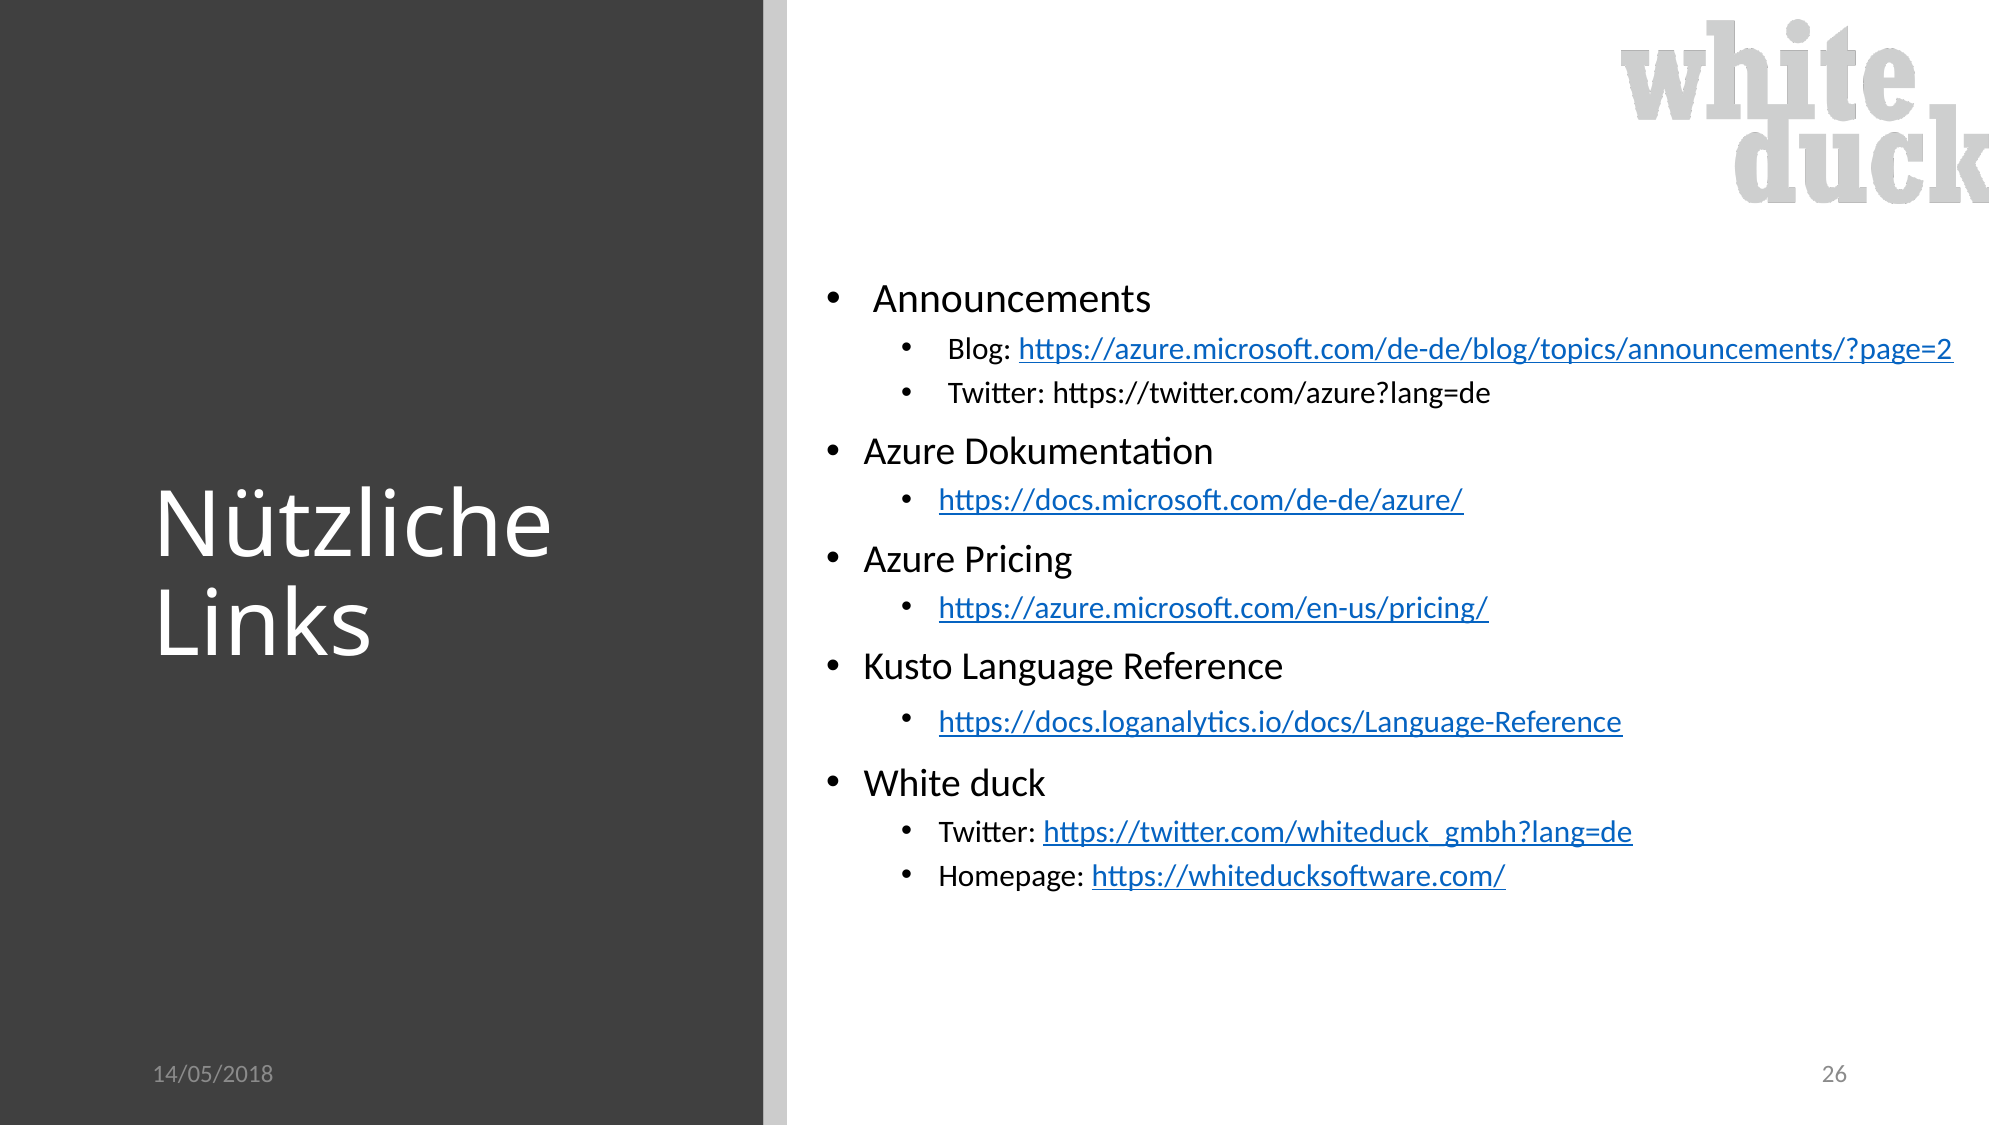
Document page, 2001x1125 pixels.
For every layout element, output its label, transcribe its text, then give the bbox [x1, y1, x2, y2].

text_box [762, 0, 788, 1125]
list Announcements Blog: https://azure.microsoft.com/de-de/blog/topics/announcements/?page=2 Twitter: https://twitter.com/azure?lang=de Azure Dokumentation https://docs.microsoft.com/de-de/azure/ Azure Pricing https://azure.microsoft.com/en-us/pricing/ Kusto Language Reference https://docs.loganalytics.io/docs/Language-Reference White duck Twitter: https://twitter.com/whiteduck_gmbh?lang=de Homepage: https://whiteducksoftware.com/ [811, 201, 2000, 994]
text_box [0, 0, 762, 1125]
picture [1621, 19, 1989, 201]
slide_number 26 [1412, 1042, 1863, 1103]
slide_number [137, 1042, 588, 1103]
title Nützliche Links [137, 133, 685, 1020]
